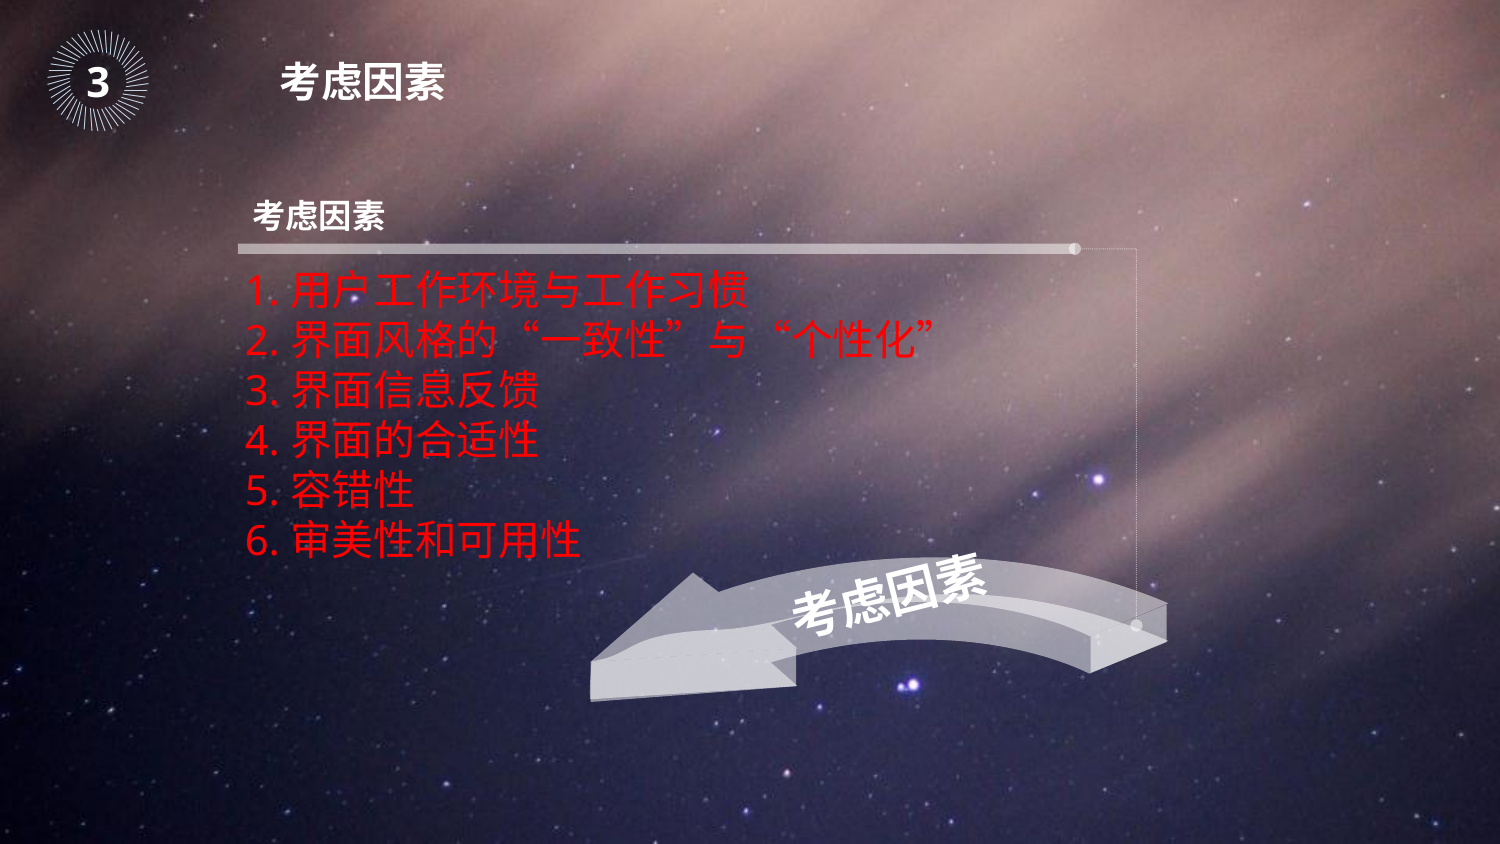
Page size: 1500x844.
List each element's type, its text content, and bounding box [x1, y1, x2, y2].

text_box 考虑因素 [159, 48, 573, 113]
text_box [1071, 242, 1137, 506]
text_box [39, 21, 159, 141]
text_box 1.用户工作环境与工作习惯 2.界面风格的“一致性”与“个性化” 3.界面信息反馈 4.界面的合适性 5.容错性 6.审美性和可用性 [230, 256, 1102, 572]
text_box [589, 506, 1169, 702]
text_box [237, 243, 1075, 254]
text_box 考虑因素 [237, 188, 666, 243]
picture [0, 0, 1500, 844]
